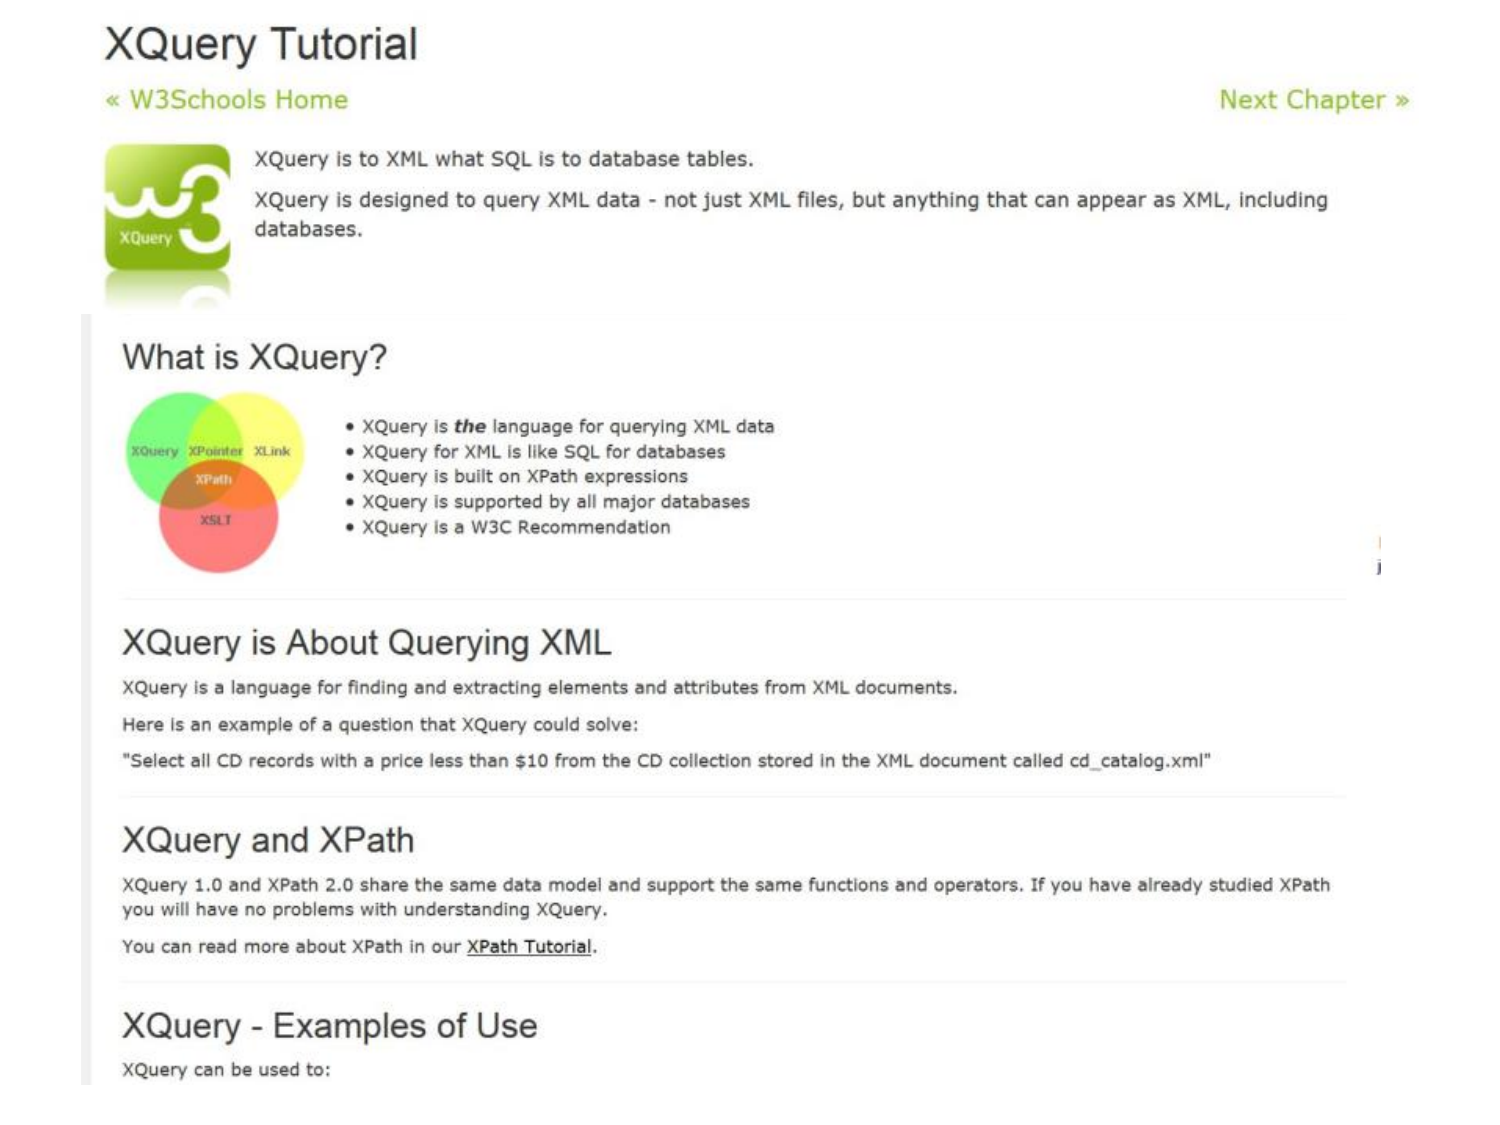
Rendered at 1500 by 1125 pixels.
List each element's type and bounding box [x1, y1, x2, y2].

picture [76, 0, 1419, 1085]
